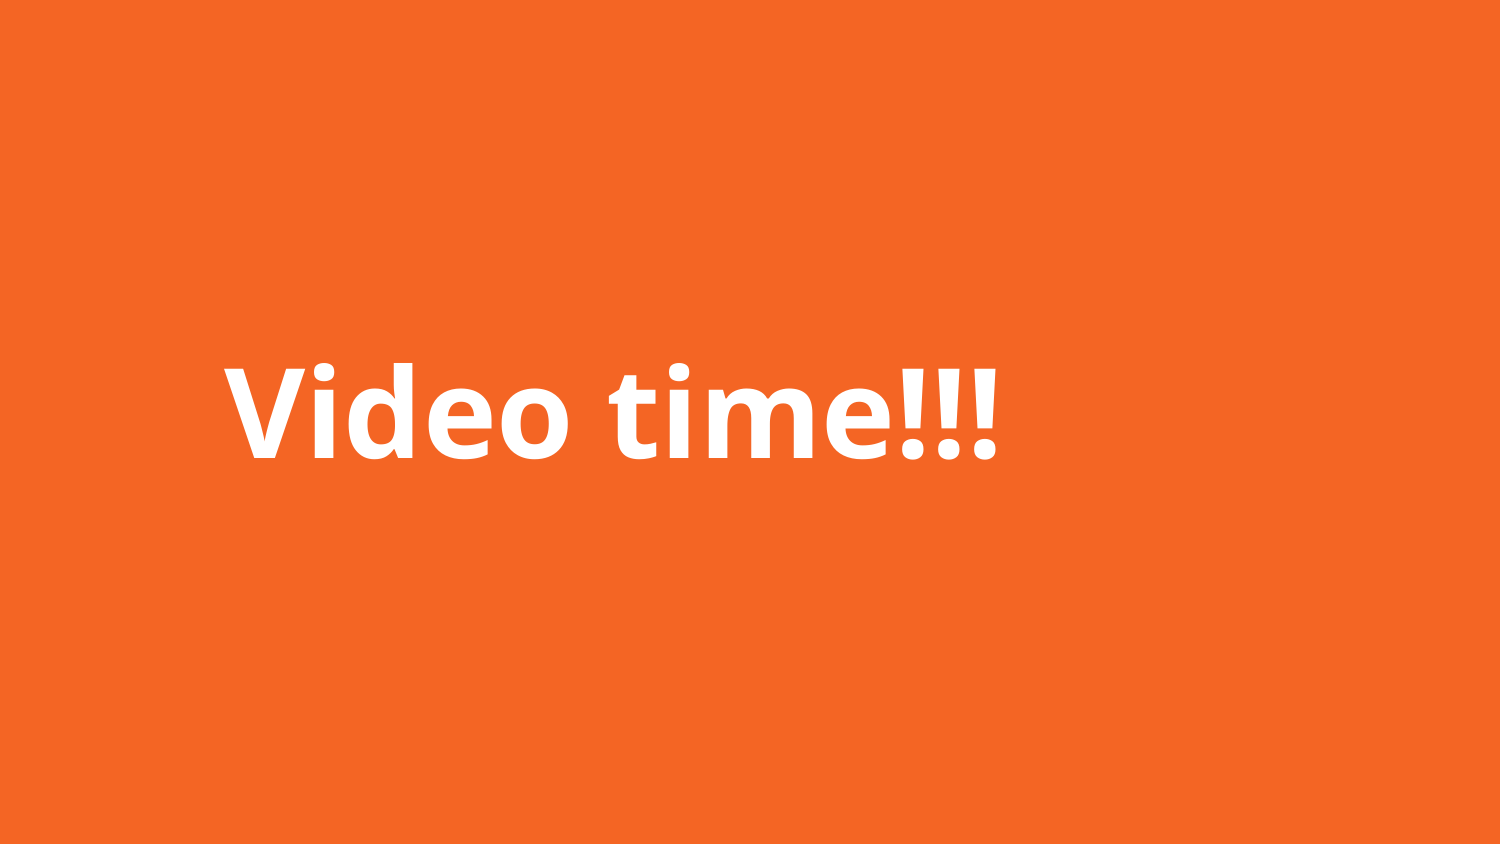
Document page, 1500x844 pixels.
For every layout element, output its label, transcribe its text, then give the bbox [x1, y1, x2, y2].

text_box Video time!!! [209, 318, 1381, 455]
